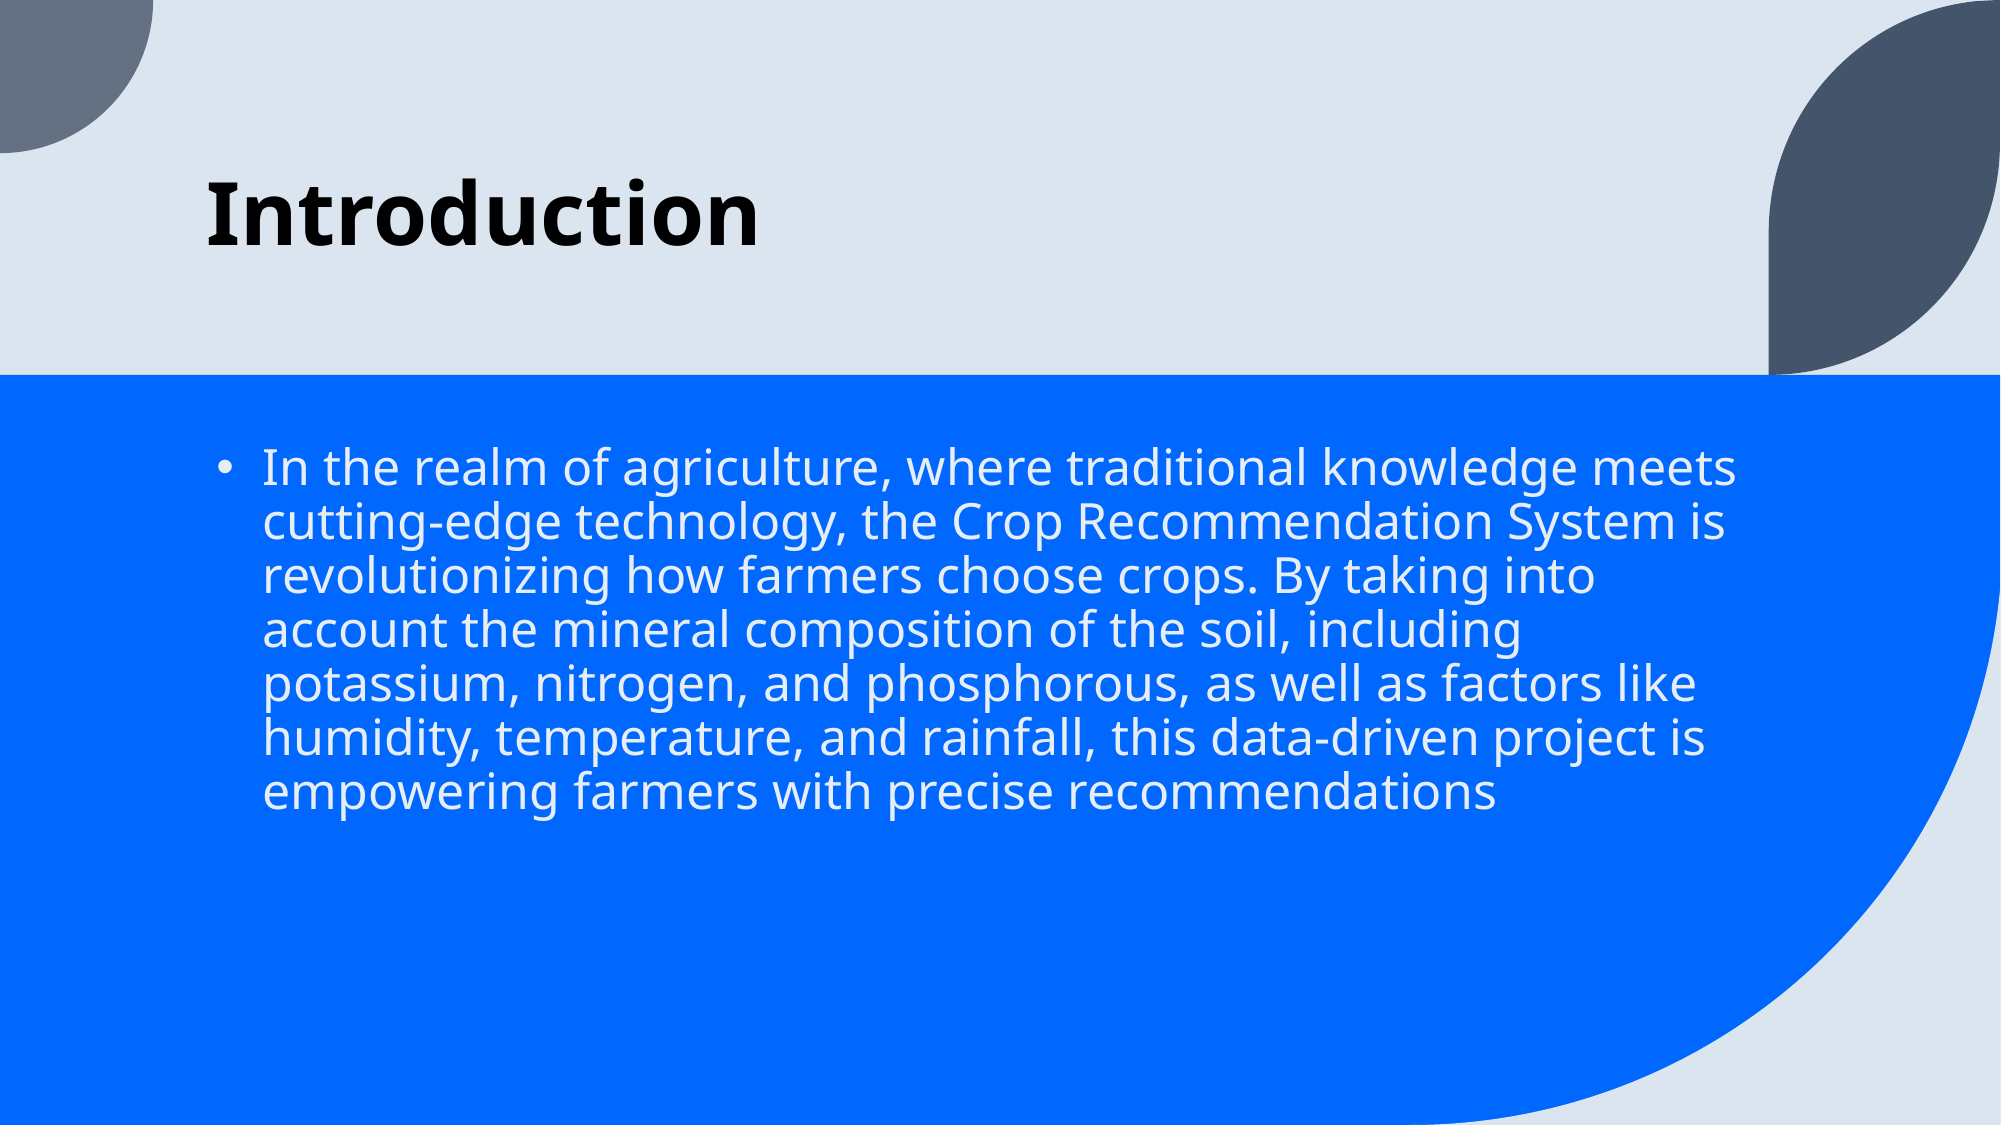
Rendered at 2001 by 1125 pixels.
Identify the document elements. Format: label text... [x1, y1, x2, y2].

list In the realm of agriculture, where traditional knowledge meets cutting-edge technology, the Crop Recommendation System is revolutionizing how farmers choose crops. By taking into account the mineral composition of the soil, including potassium, nitrogen, and phosphorous, as well as factors like humidity, temperature, and rainfall, this data-driven project is empowering farmers with precise recommendations [191, 435, 1796, 999]
title Introduction [191, 7, 1796, 270]
